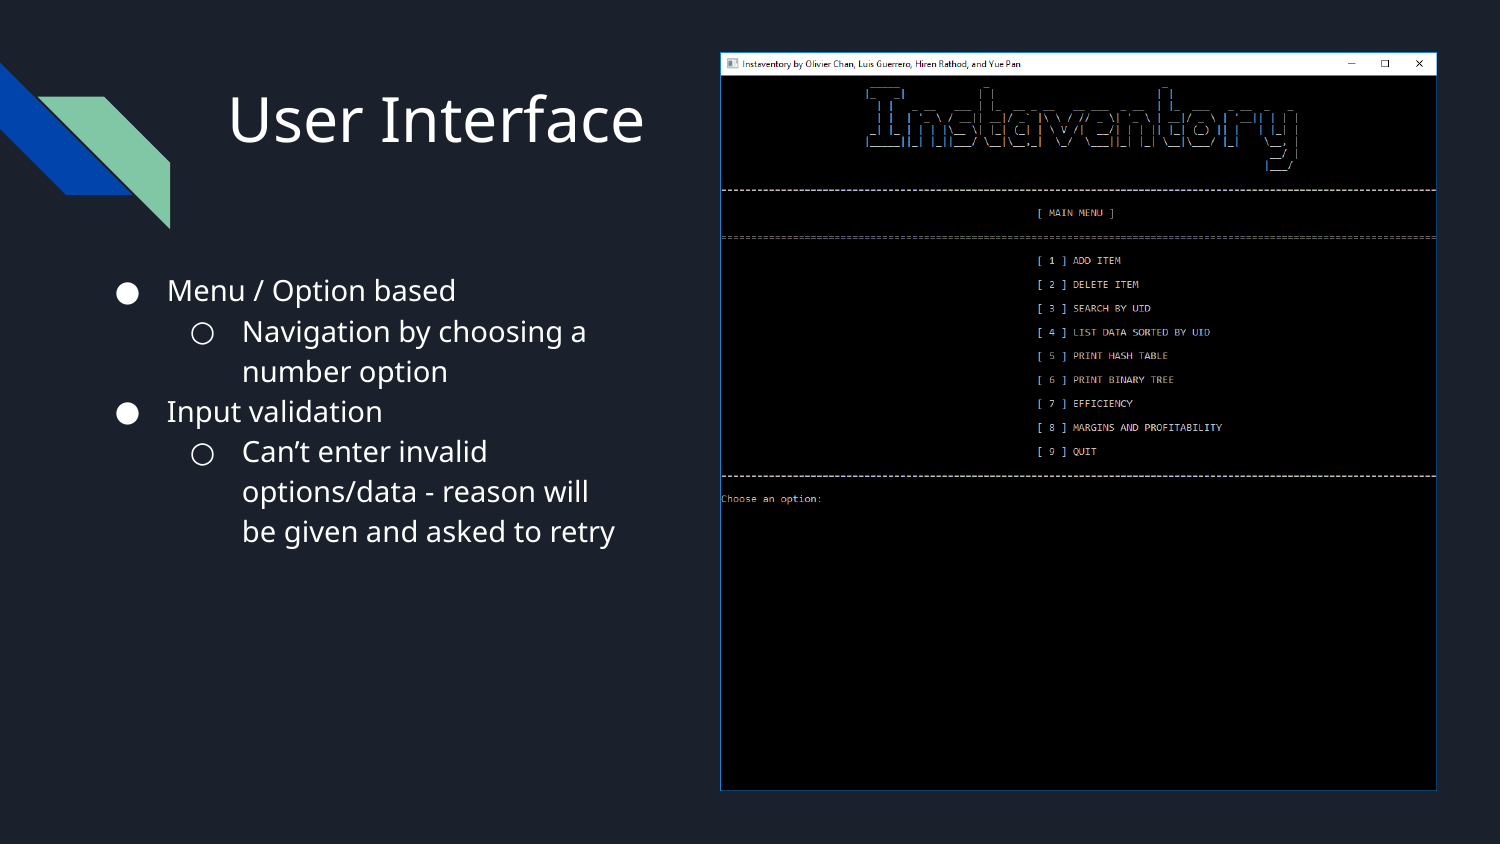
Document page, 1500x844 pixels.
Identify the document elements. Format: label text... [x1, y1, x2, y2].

picture [720, 52, 1437, 792]
list Menu / Option based Navigation by choosing a number option Input validation Can’t enter invalid options/data - reason will be given and asked to retry [76, 252, 636, 731]
title User Interface [212, 64, 715, 215]
